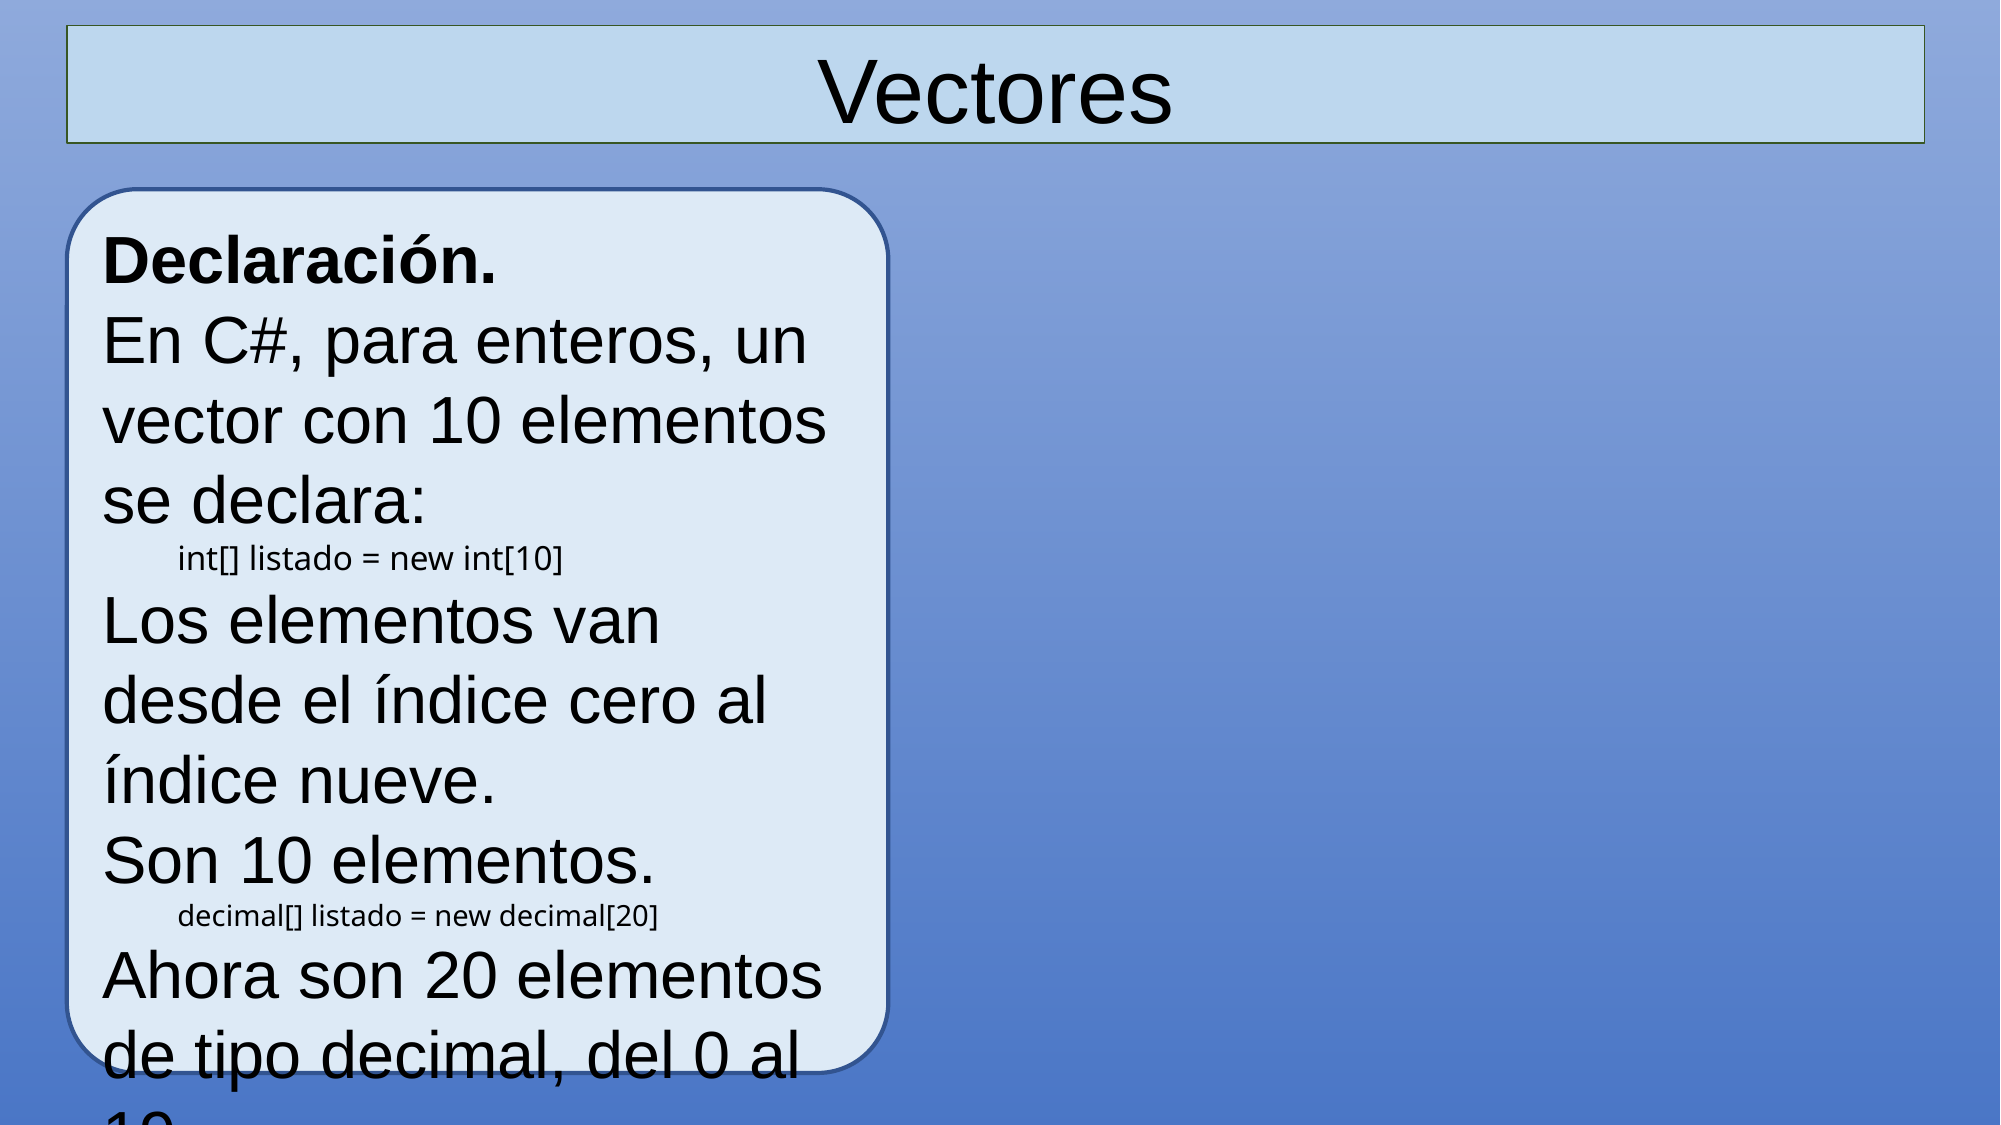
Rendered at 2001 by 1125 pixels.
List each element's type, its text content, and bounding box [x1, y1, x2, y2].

title Vectores [66, 25, 1925, 143]
text_box Declaración. En C#, para enteros, un vector con 10 elementos se declara: int[] listado = new int[10] Los elementos van desde el índice cero al índice nueve. Son 10 elementos. decimal[] listado = new decimal[20] Ahora son 20 elementos de tipo decimal, del 0 al 19. [66, 189, 889, 1073]
